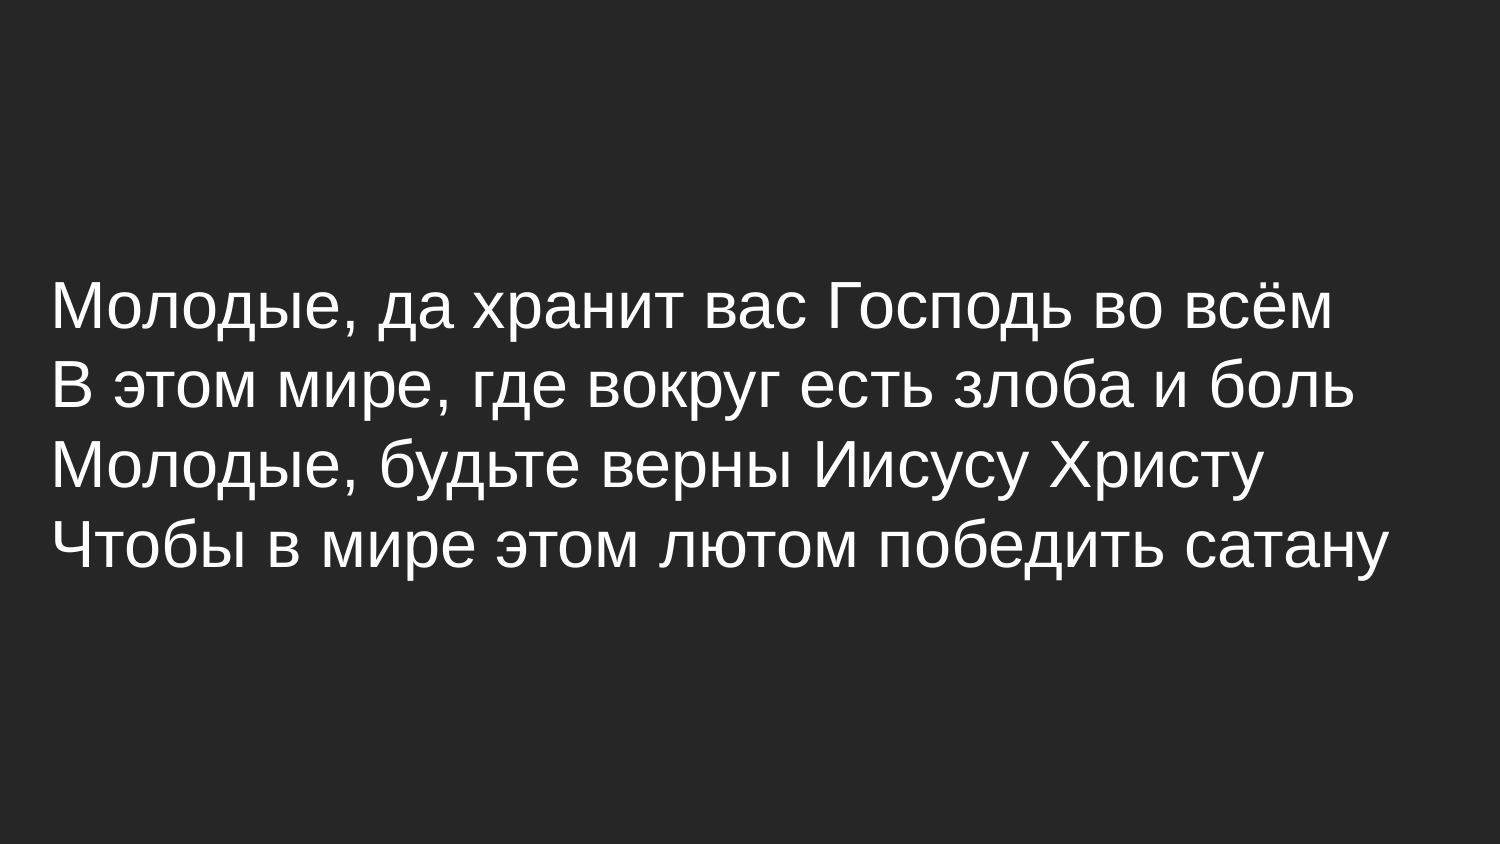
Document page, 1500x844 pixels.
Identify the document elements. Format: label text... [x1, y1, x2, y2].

title Молодые, да хранит вас Господь во всём В этом мире, где вокруг есть злоба и боль Молодые, будьте верны Иисусу Христу Чтобы в мире этом лютом победить сатану [41, 45, 1459, 798]
